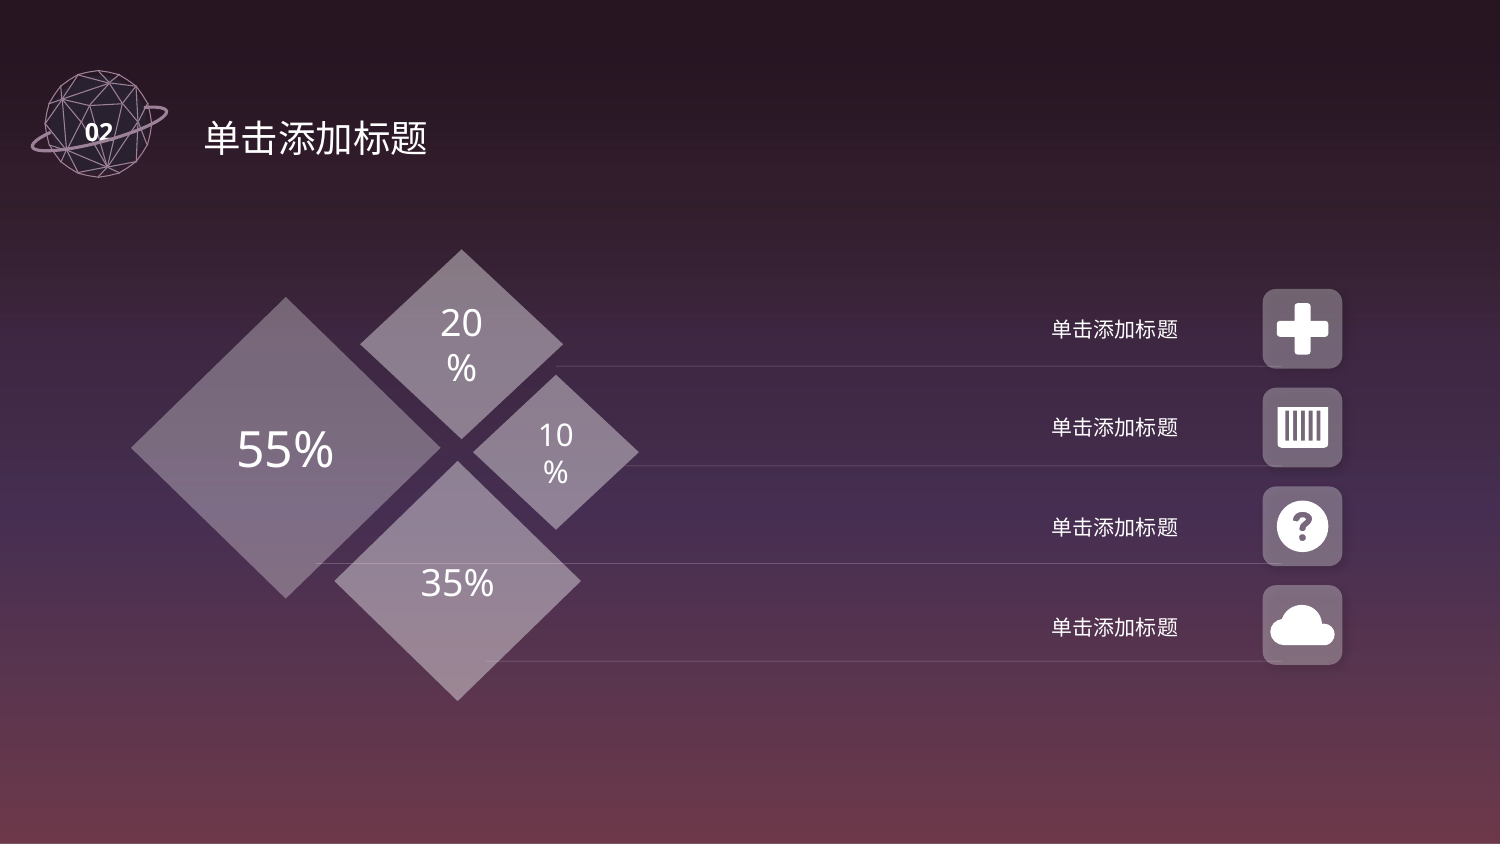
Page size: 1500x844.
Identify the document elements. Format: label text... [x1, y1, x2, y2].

text_box 20% [358, 247, 565, 441]
text_box 单击添加标题 [1036, 606, 1194, 647]
picture [0, 0, 1500, 844]
text_box 35% [351, 459, 564, 563]
text_box 单击添加标题 [170, 84, 517, 168]
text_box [1262, 387, 1343, 468]
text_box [1262, 288, 1343, 369]
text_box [1262, 585, 1343, 665]
text_box 单击添加标题 [1036, 407, 1194, 448]
text_box 35% [332, 564, 583, 703]
text_box 10% [471, 373, 641, 532]
text_box 55% [129, 295, 443, 601]
text_box 单击添加标题 [1036, 309, 1194, 350]
text_box 单击添加标题 [1036, 507, 1194, 548]
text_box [1262, 486, 1343, 567]
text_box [30, 69, 169, 178]
